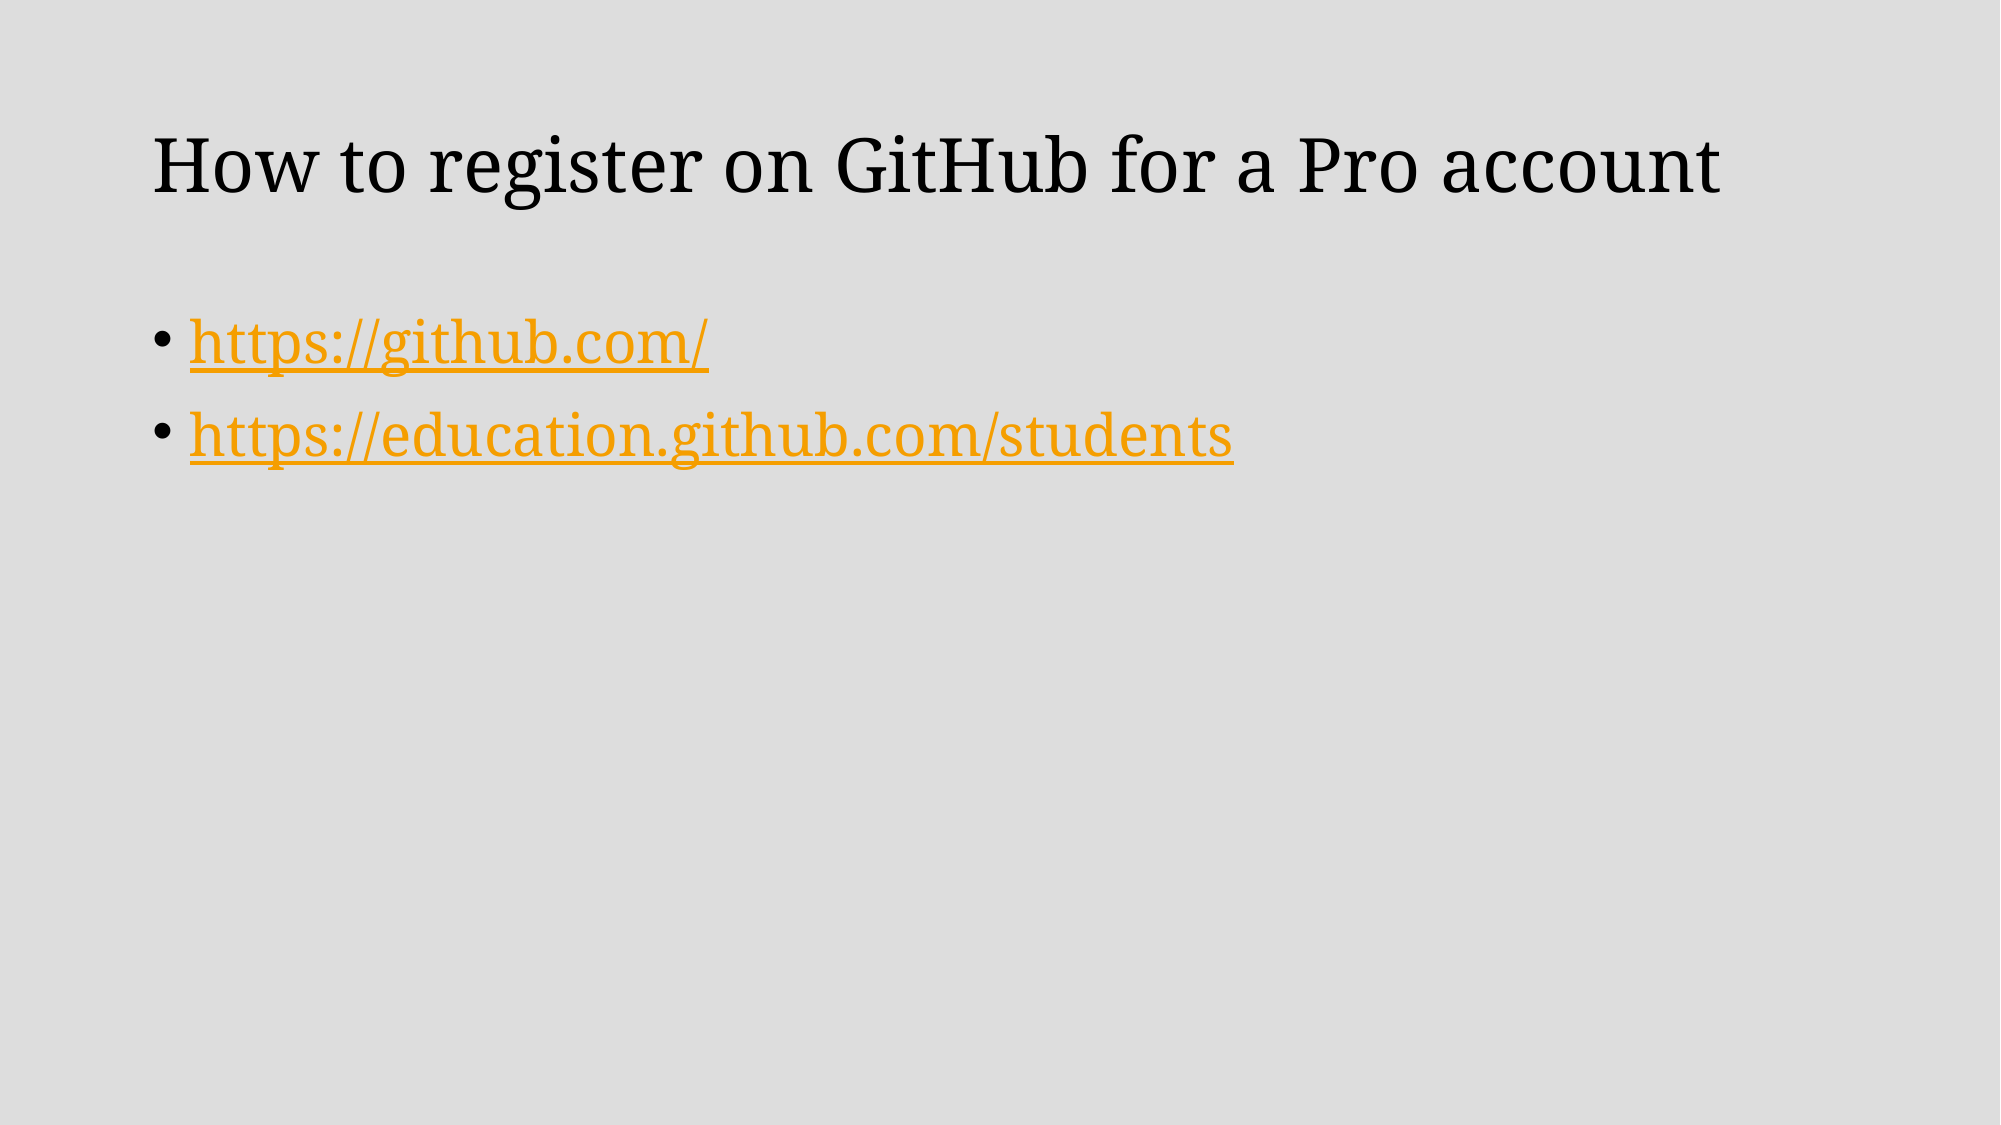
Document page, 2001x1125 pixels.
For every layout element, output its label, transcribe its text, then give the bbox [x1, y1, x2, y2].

title How to register on GitHub for a Pro account [137, 59, 1863, 278]
list https://github.com/ https://education.github.com/students [137, 299, 1863, 1014]
